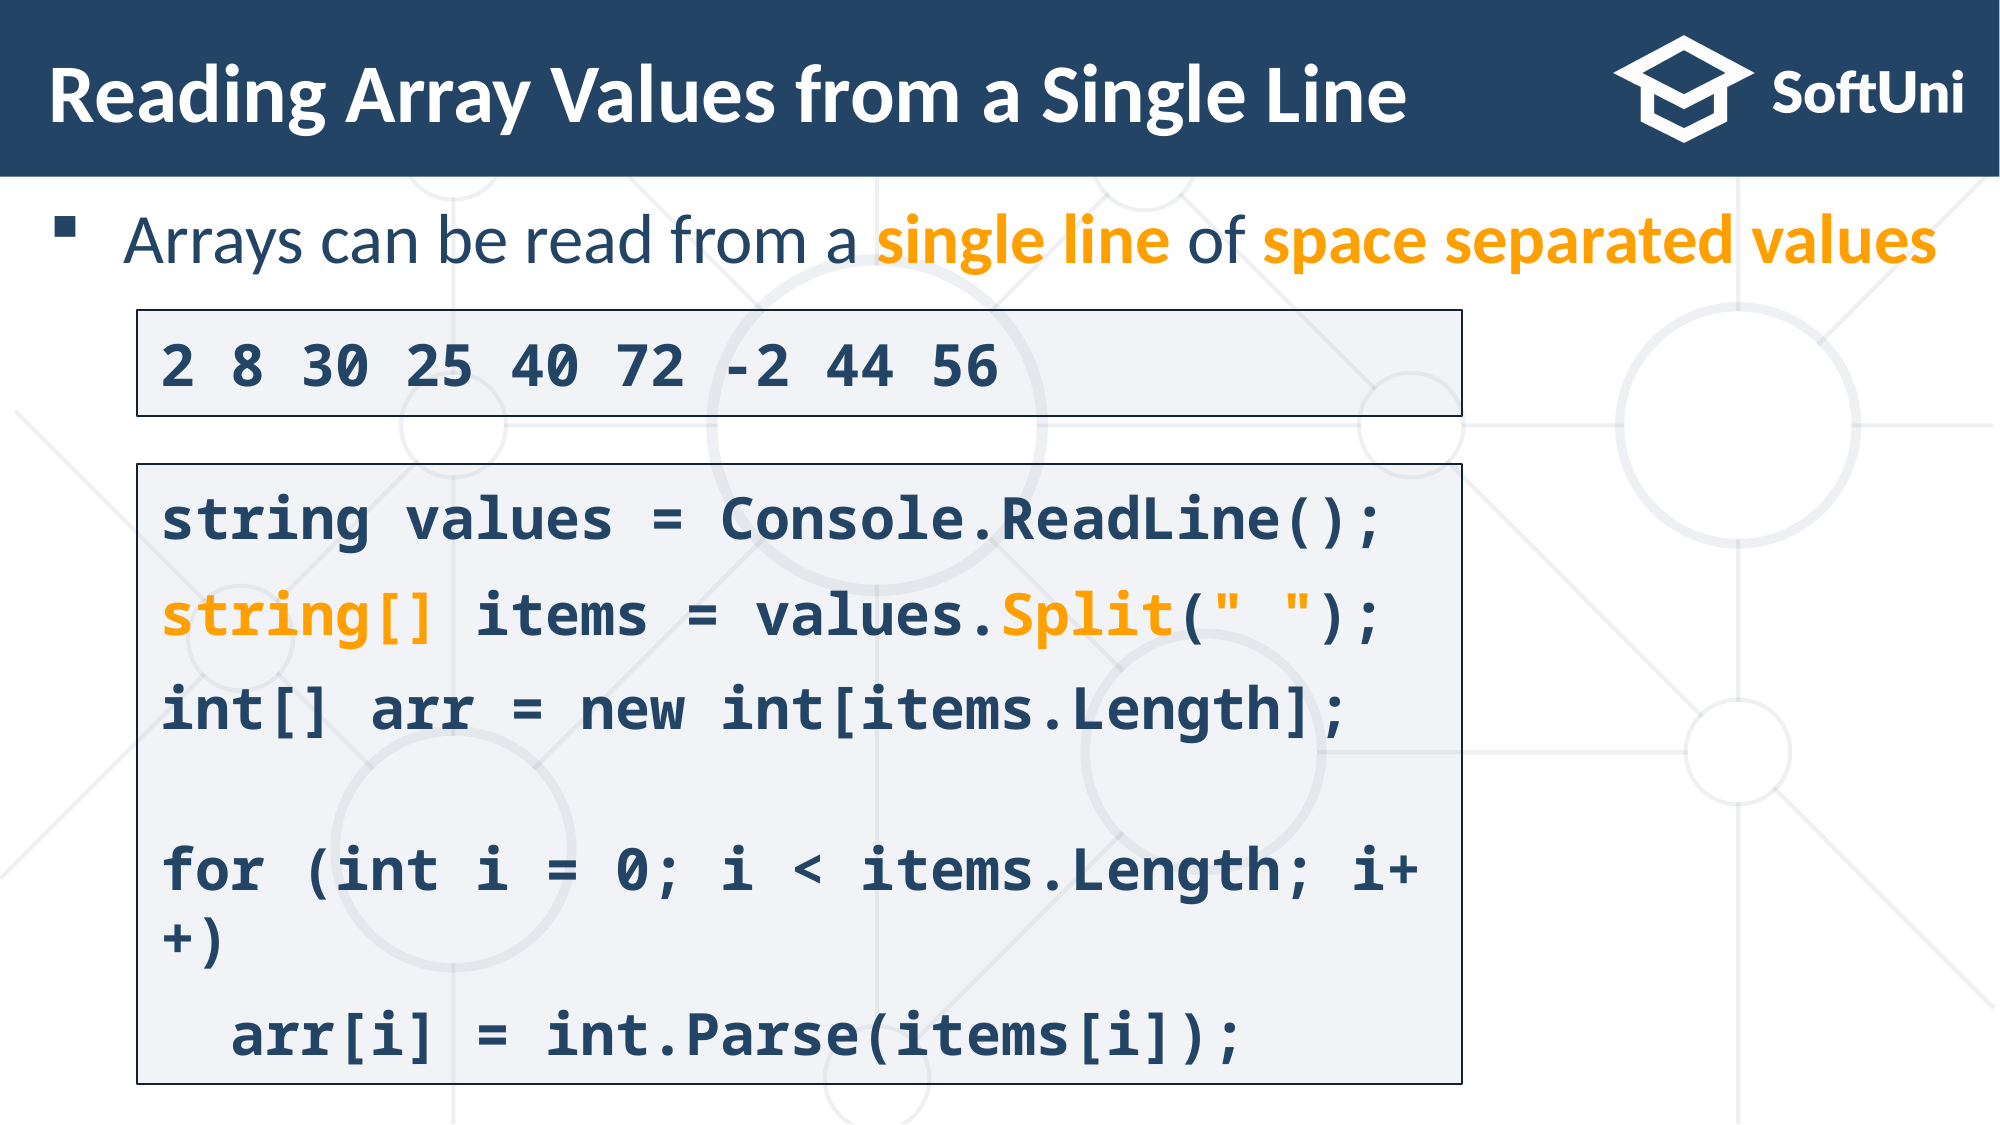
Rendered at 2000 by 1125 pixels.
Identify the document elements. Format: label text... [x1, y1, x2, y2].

text_box 2 8 30 25 40 72 -2 44 56 [137, 310, 1463, 416]
list Arrays can be read from a single line of space separated values [31, 196, 1969, 1047]
text_box string values = Console.ReadLine(); string[] items = values.Split(" "); int[] arr = new int[items.Length]; for (int i = 0; i < items.Length; i++) arr[i] = int.Parse(items[i]); [137, 463, 1463, 1085]
title Reading Array Values from a Single Line [31, 16, 1591, 162]
